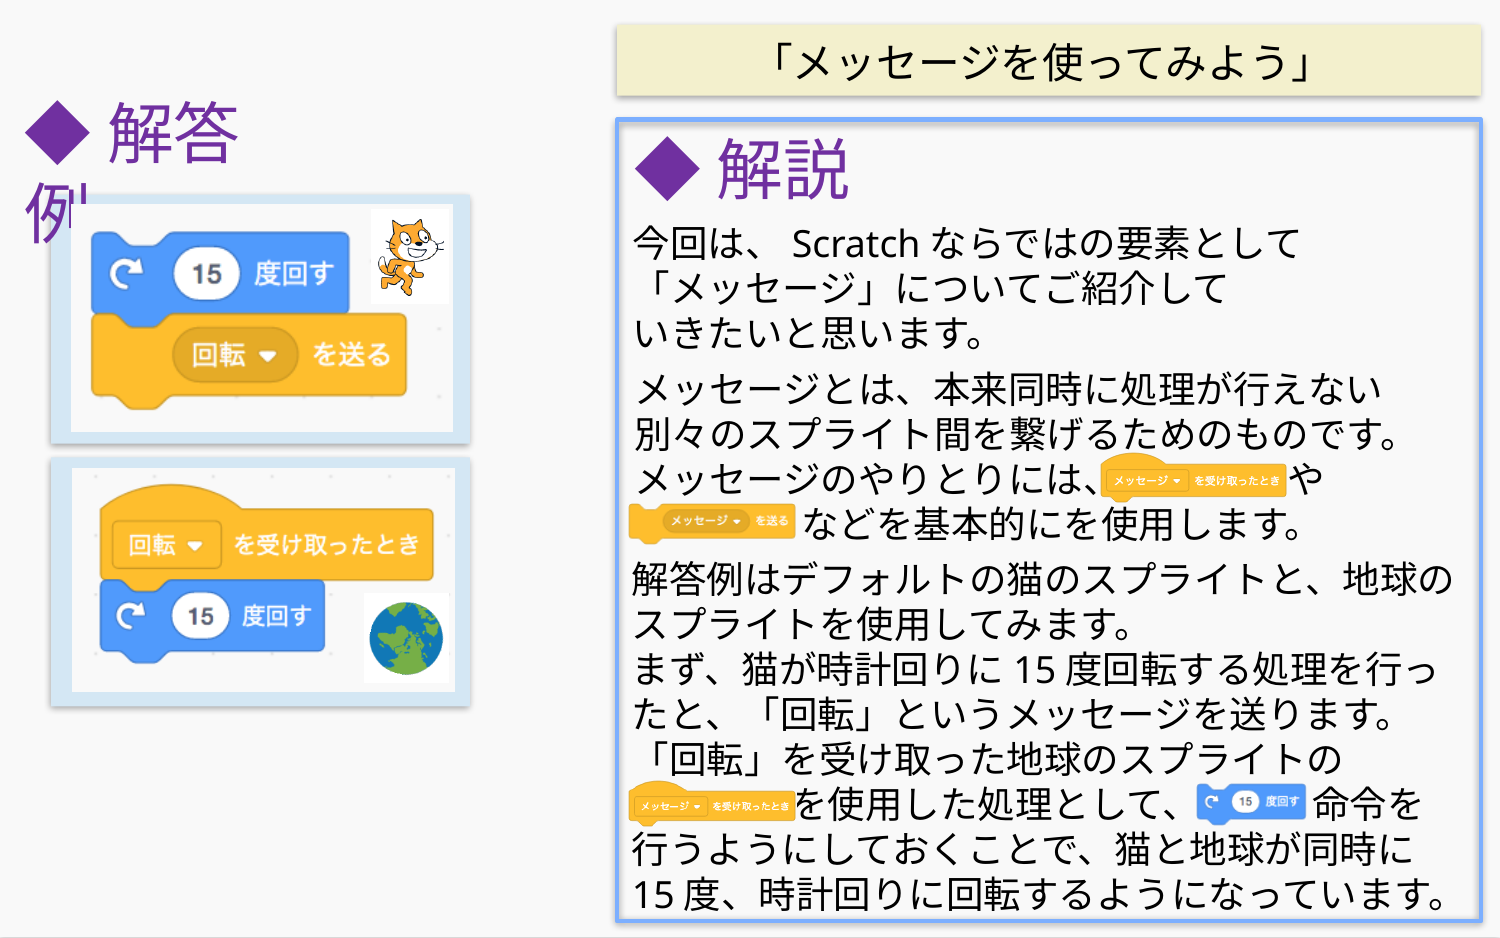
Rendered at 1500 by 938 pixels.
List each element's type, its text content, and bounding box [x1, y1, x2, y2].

text_box [50, 194, 471, 445]
text_box [616, 24, 1482, 96]
text_box 「メッセージを使ってみよう」 [736, 29, 1500, 94]
text_box 今回は、Scratchならではの要素として 「メッセージ」についてご紹介して いきたいと思います。 [618, 212, 1500, 363]
text_box [616, 119, 1482, 922]
picture [627, 503, 797, 547]
text_box [0, 0, 1500, 938]
picture [71, 204, 454, 433]
text_box ◆解答例 [9, 84, 318, 260]
picture [1193, 781, 1311, 828]
text_box メッセージとは、本来同時に処理が行えない 別々のスプライト間を繋げるためのものです。 メッセージのやりとりには、 や などを基本的にを使用します。 [619, 363, 1500, 553]
picture [1098, 451, 1288, 505]
picture [71, 468, 455, 692]
text_box 解答例はデフォルトの猫のスプライトと、地球の スプライトを使用してみます。 まず、猫が時計回りに15度回転する処理を行ったと、「回転」というメッセージを送ります。 「回転」を受け取った地球のスプライトの を使用した処理として、 命令を 行うようにしておくことで、猫と地球が同時に 15度、時計回りに回転するようになっています。 [617, 548, 1481, 923]
text_box [50, 456, 471, 707]
text_box ◆解説 [619, 120, 1334, 212]
picture [627, 780, 797, 828]
